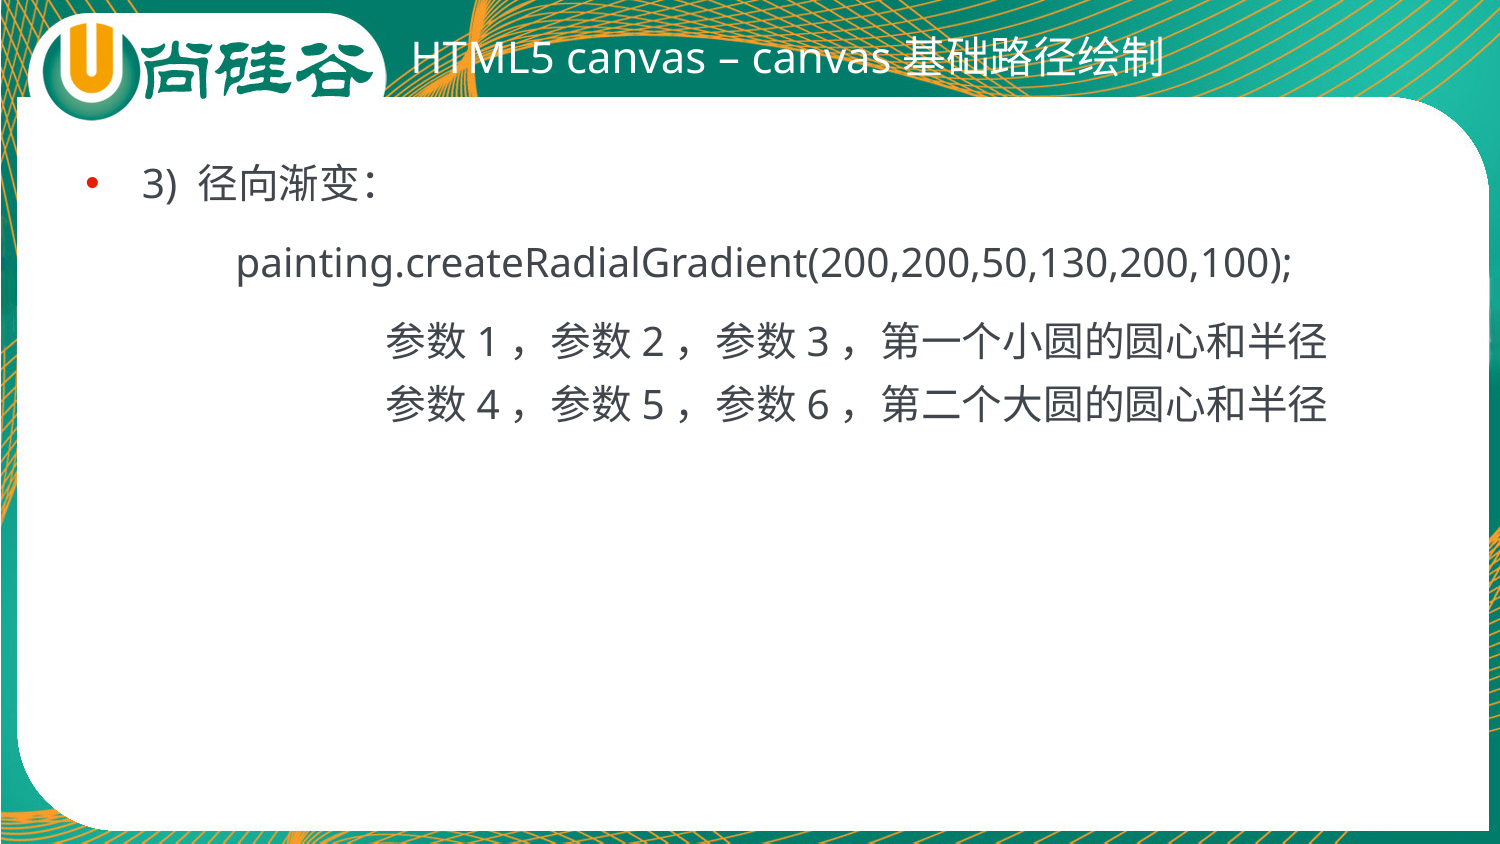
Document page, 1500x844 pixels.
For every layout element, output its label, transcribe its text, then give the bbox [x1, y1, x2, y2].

list 3) 径向渐变： painting.createRadialGradient(200,200,50,130,200,100); 参数1，参数2，参数3，第一个小圆的圆心和半径 参数4，参数5，参数6，第二个大圆的圆心和半径 [70, 135, 1430, 788]
picture [0, 0, 1500, 844]
title HTML5 canvas – canvas基础路径绘制 [395, 19, 1400, 94]
